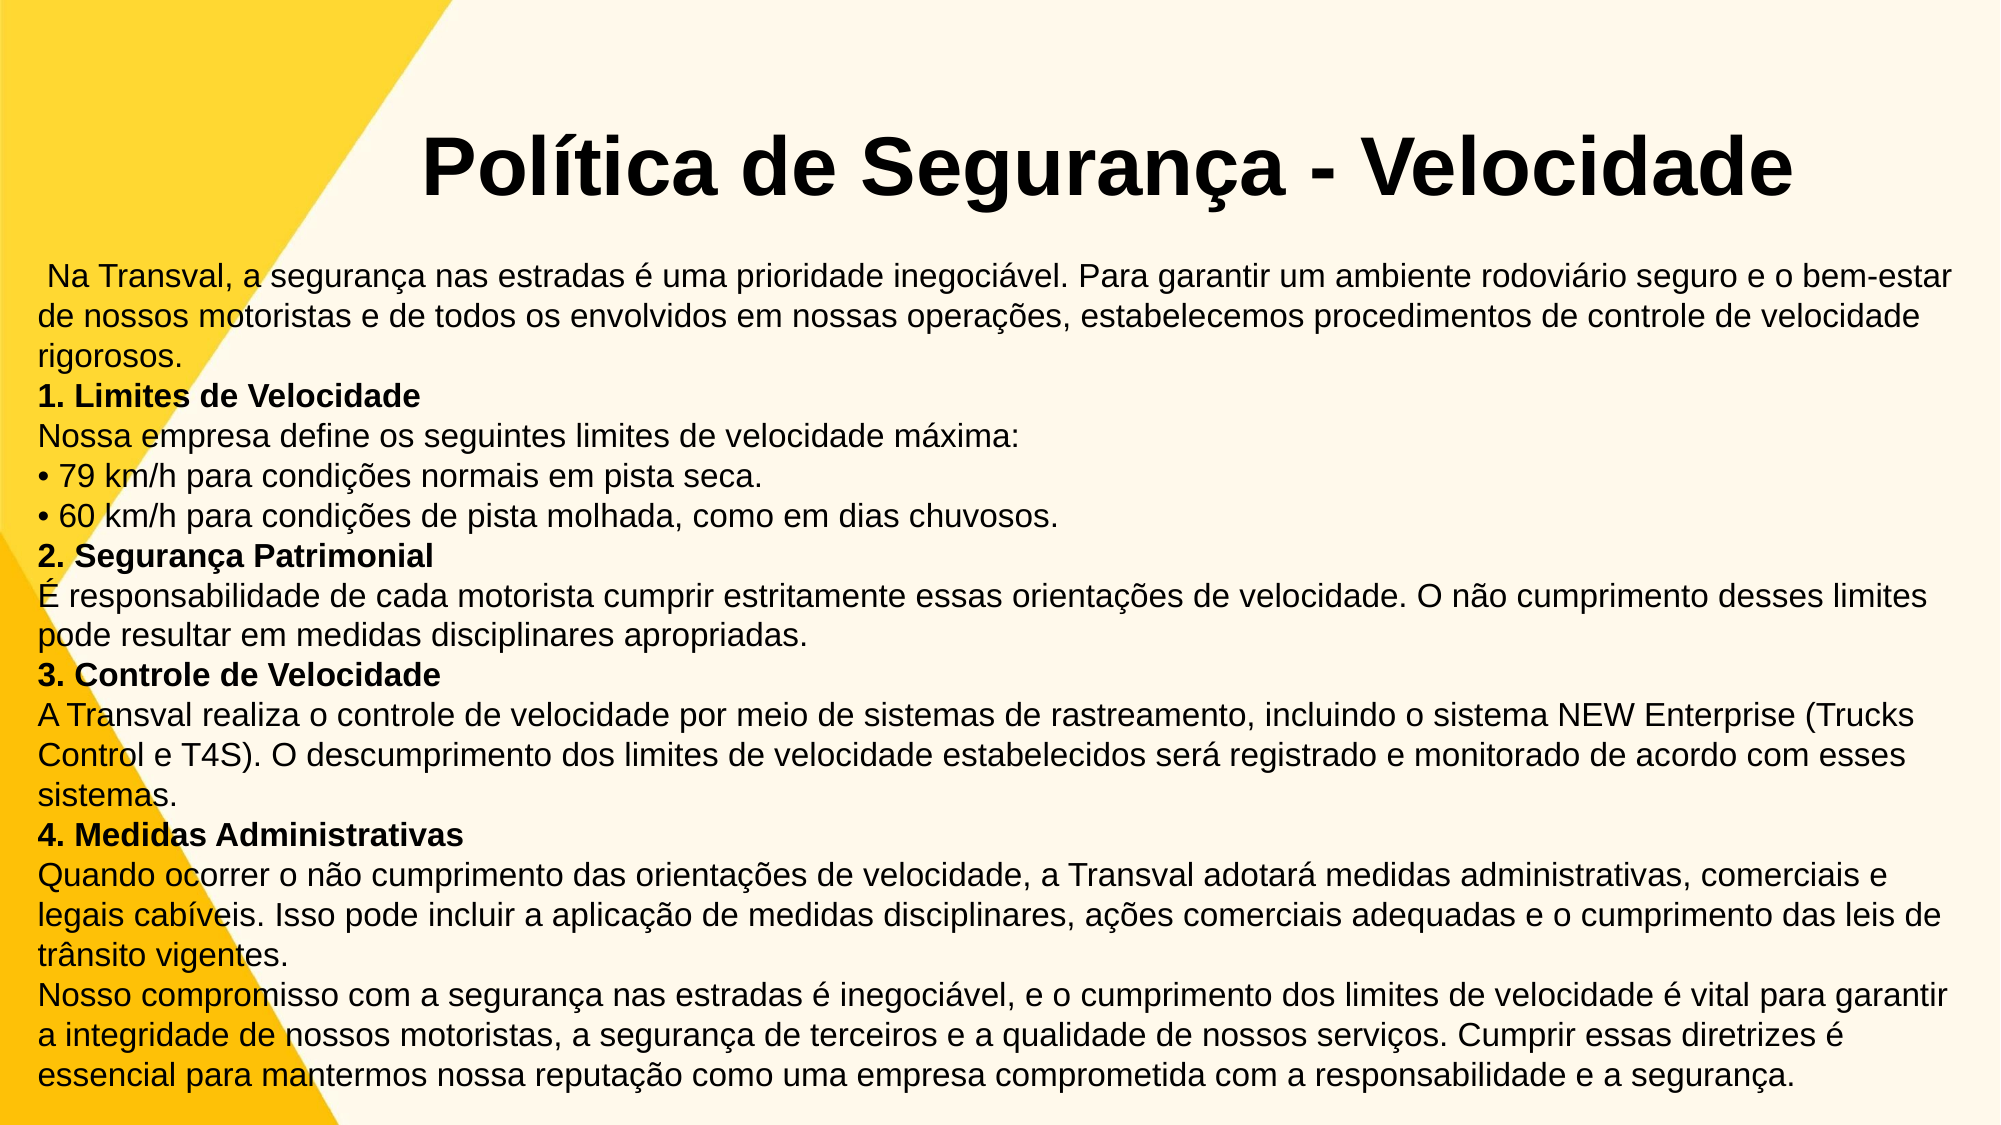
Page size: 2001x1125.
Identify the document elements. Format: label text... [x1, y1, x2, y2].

list Na Transval, a segurança nas estradas é uma prioridade inegociável. Para garantir um ambiente rodoviário seguro e o bem-estar de nossos motoristas e de todos os envolvidos em nossas operações, estabelecemos procedimentos de controle de velocidade rigorosos. 1. Limites de Velocidade Nossa empresa define os seguintes limites de velocidade máxima: • 79 km/h para condições normais em pista seca. • 60 km/h para condições de pista molhada, como em dias chuvosos. 2. Segurança Patrimonial É responsabilidade de cada motorista cumprir estritamente essas orientações de velocidade. O não cumprimento desses limites pode resultar em medidas disciplinares apropriadas. 3. Controle de Velocidade A Transval realiza o controle de velocidade por meio de sistemas de rastreamento, incluindo o sistema NEW Enterprise (Trucks Control e T4S). O descumprimento dos limites de velocidade estabelecidos será registrado e monitorado de acordo com esses sistemas. 4. Medidas Administrativas Quando ocorrer o não cumprimento das orientações de velocidade, a Transval adotará medidas administrativas, comerciais e legais cabíveis. Isso pode incluir a aplicação de medidas disciplinares, ações comerciais adequadas e o cumprimento das leis de trânsito vigentes. Nosso compromisso com a segurança nas estradas é inegociável, e o cumprimento dos limites de velocidade é vital para garantir a integridade de nossos motoristas, a segurança de terceiros e a qualidade de nossos serviços. Cumprir essas diretrizes é essencial para mantermos nossa reputação como uma empresa comprometida com a responsabilidade e a segurança. [37, 214, 1964, 1103]
title Política de Segurança - Velocidade [399, 12, 1964, 214]
picture [0, 0, 2000, 1125]
